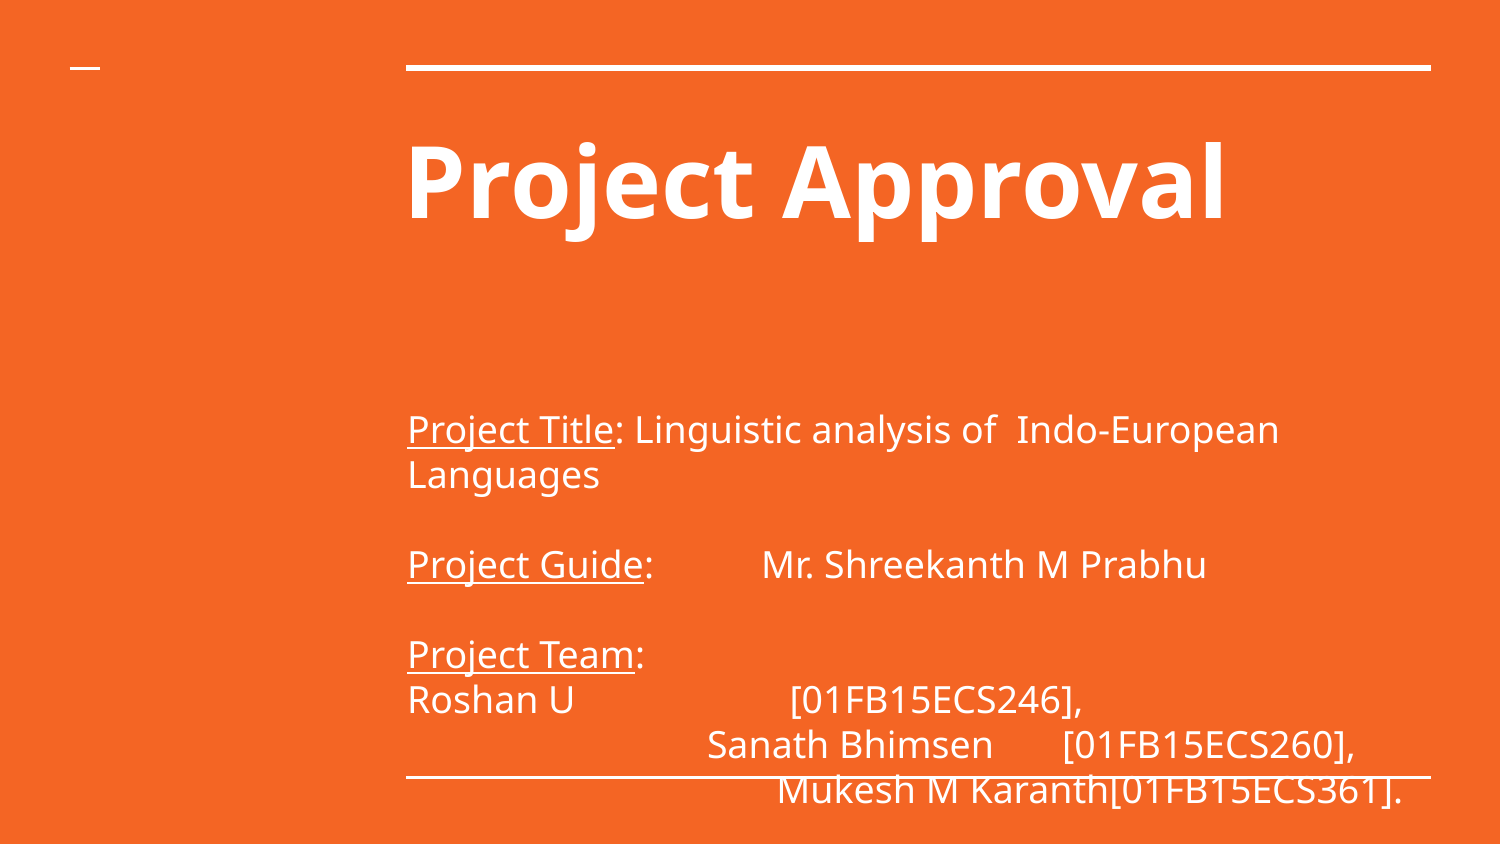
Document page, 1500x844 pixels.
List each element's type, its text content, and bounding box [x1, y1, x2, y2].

title Project Approval [389, 103, 1428, 242]
subtitle Project Title: Linguistic analysis of Indo-European Languages Project Guide: Mr. Shreekanth M Prabhu Project Team: Roshan U [01FB15ECS246], Sanath Bhimsen [01FB15ECS260], Mukesh M Karanth[01FB15ECS361]. [392, 391, 1431, 774]
